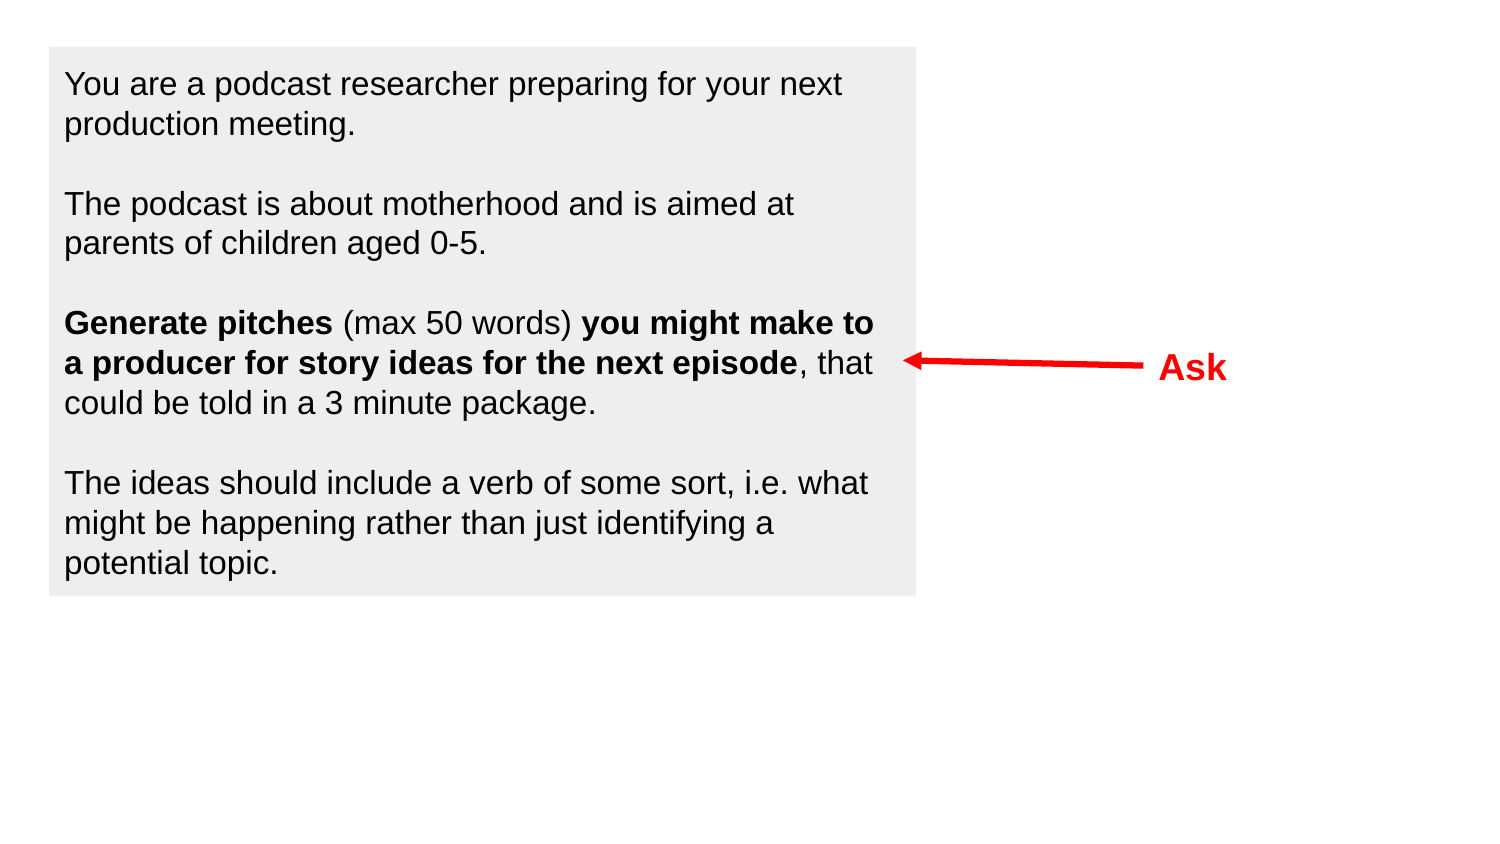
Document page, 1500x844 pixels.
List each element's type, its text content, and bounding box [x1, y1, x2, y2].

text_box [902, 360, 1144, 367]
text_box You are a podcast researcher preparing for your next production meeting. The podcast is about motherhood and is aimed at parents of children aged 0-5. Generate pitches (max 50 words) you might make to a producer for story ideas for the next episode, that could be told in a 3 minute package. The ideas should include a verb of some sort, i.e. what might be happening rather than just identifying a potential topic. [49, 46, 916, 596]
text_box Ask [1143, 328, 1500, 404]
